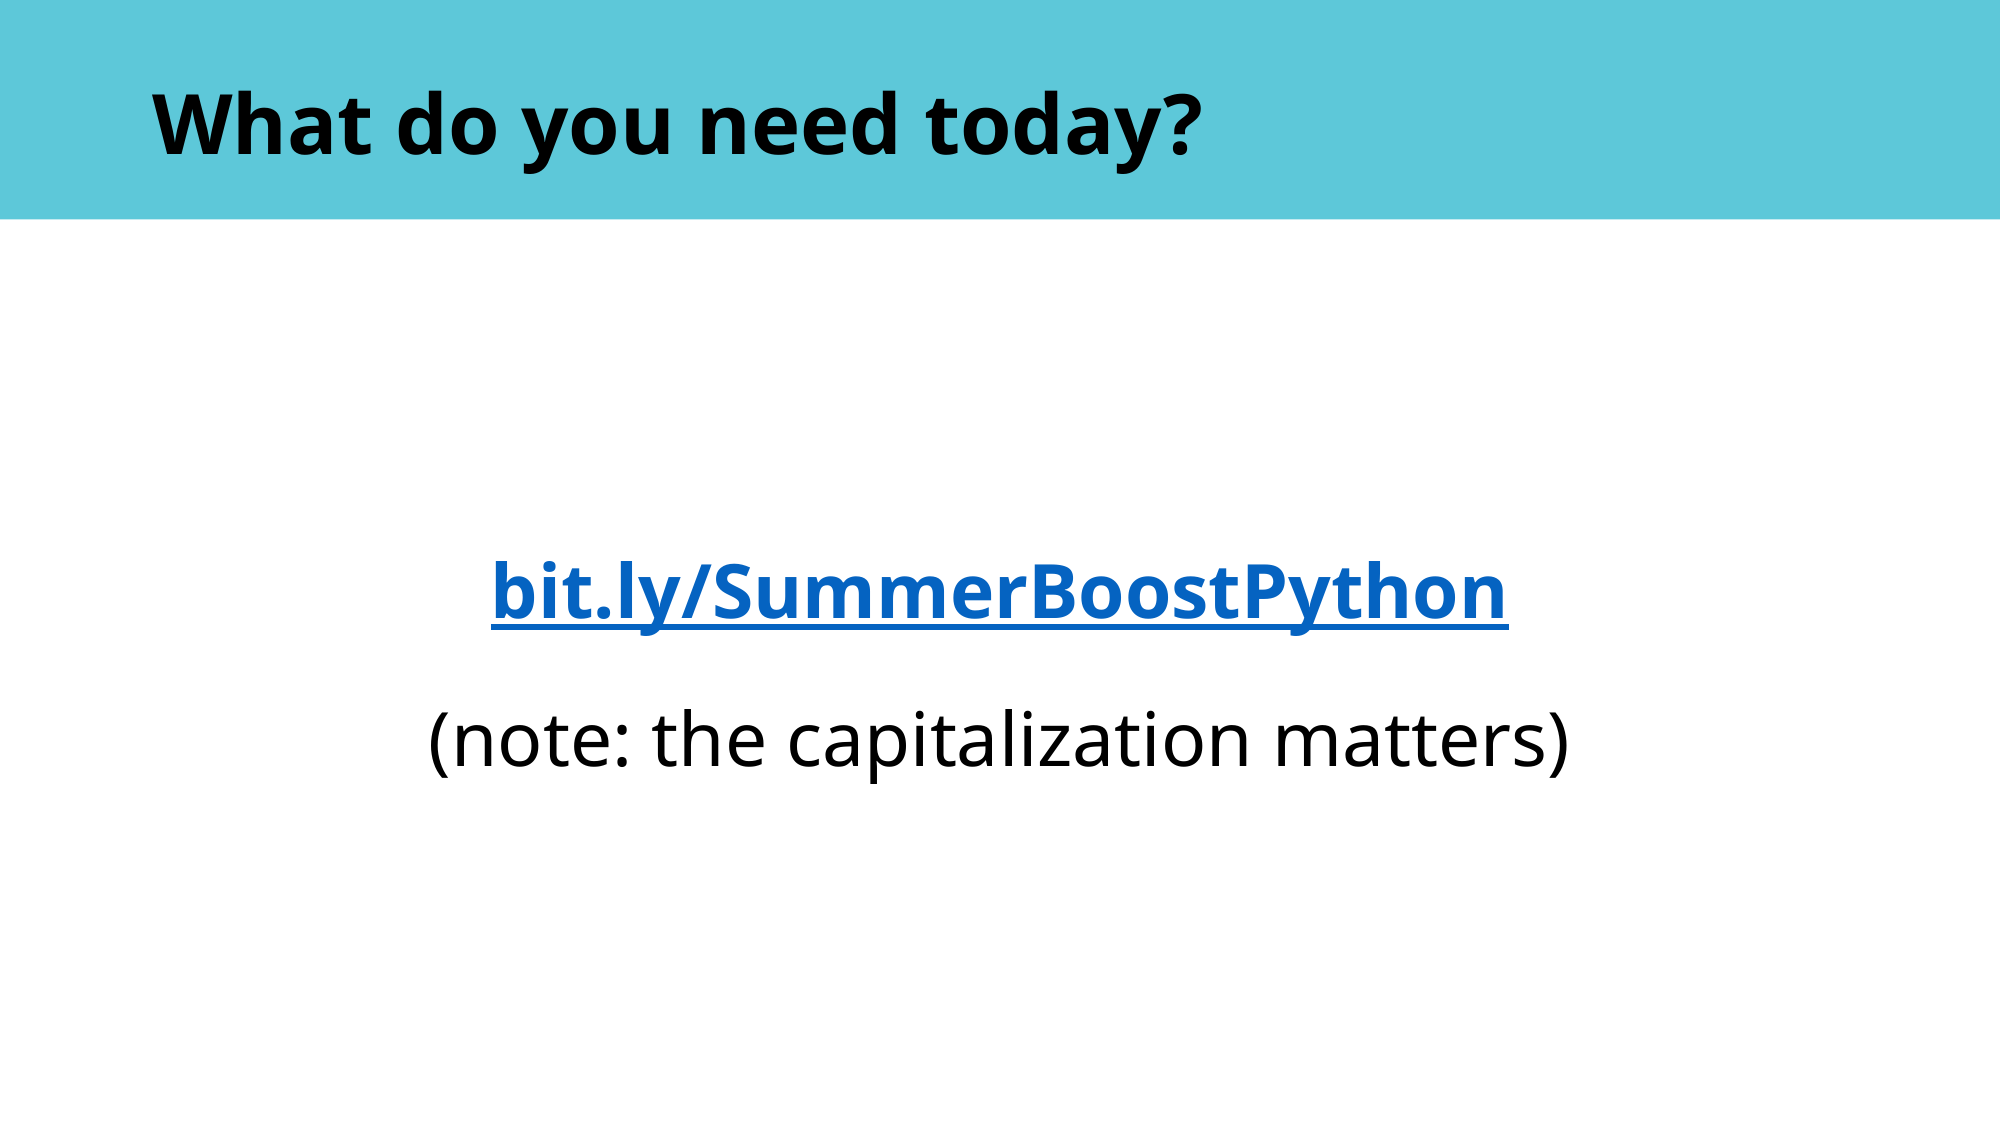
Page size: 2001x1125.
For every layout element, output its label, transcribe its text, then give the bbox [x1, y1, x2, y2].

text_box bit.ly/SummerBoostPython (note: the capitalization matters) [137, 260, 1863, 1014]
title What do you need today? [137, 59, 1863, 196]
